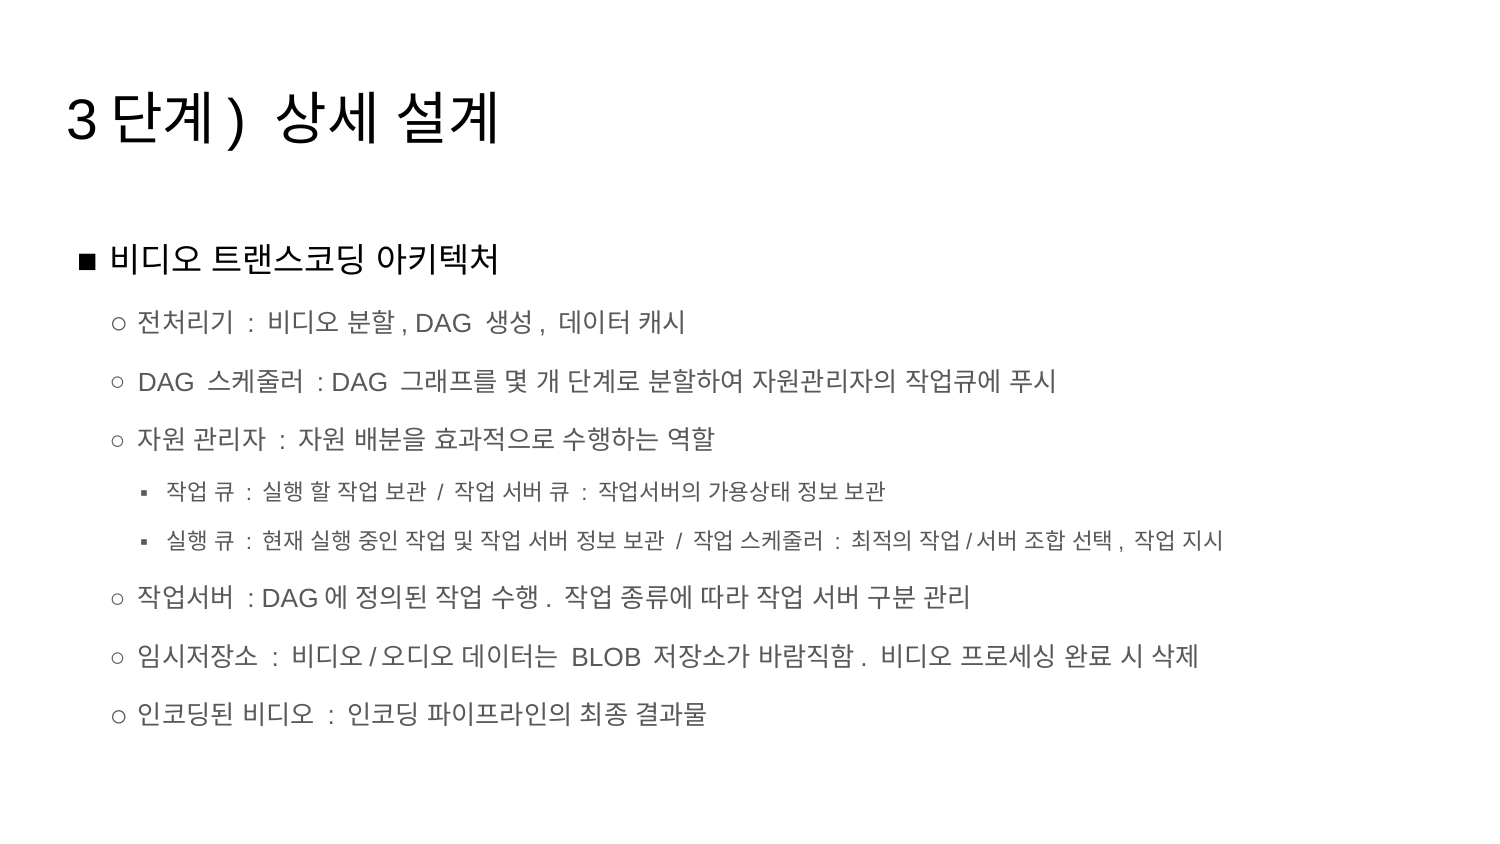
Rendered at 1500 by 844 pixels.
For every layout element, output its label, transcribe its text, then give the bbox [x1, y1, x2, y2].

title 3단계) 상세 설계 [51, 72, 1449, 167]
list 비디오 트랜스코딩 아키텍처 전처리기 : 비디오 분할, DAG 생성, 데이터 캐시 DAG 스케줄러 : DAG 그래프를 몇 개 단계로 분할하여 자원관리자의 작업큐에 푸시 자원 관리자 : 자원 배분을 효과적으로 수행하는 역할 작업 큐 : 실행 할 작업 보관 / 작업 서버 큐 : 작업서버의 가용상태 정보 보관 실행 큐 : 현재 실행 중인 작업 및 작업 서버 정보 보관 / 작업 스케줄러 : 최적의 작업/서버 조합 선택, 작업 지시 작업서버 : DAG에 정의된 작업 수행. 작업 종류에 따라 작업 서버 구분 관리 임시저장소 : 비디오/오디오 데이터는 BLOB 저장소가 바람직함. 비디오 프로세싱 완료 시 삭제 인코딩된 비디오 : 인코딩 파이프라인의 최종 결과물 [51, 189, 1449, 750]
